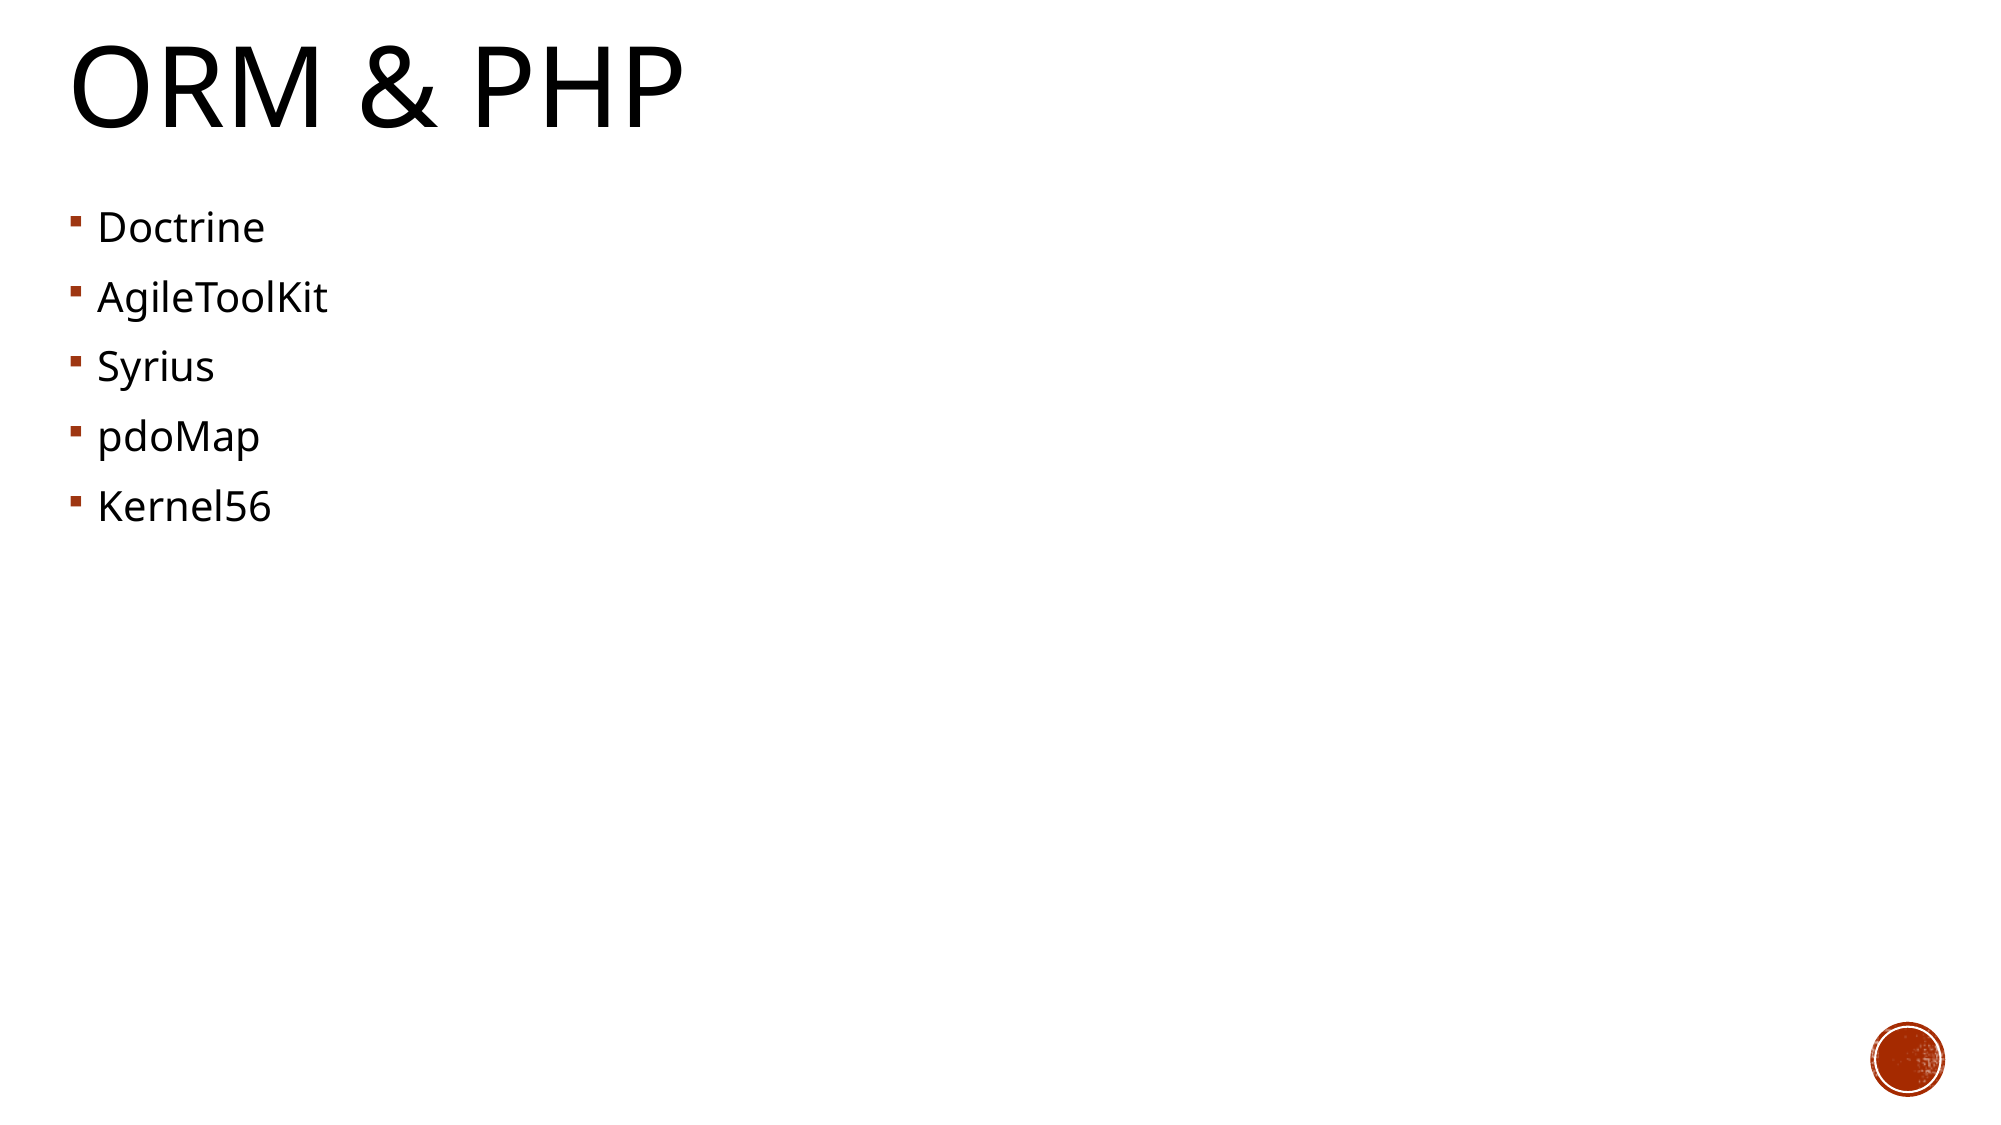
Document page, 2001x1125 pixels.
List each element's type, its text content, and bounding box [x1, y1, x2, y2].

title ORM & PHP [52, 22, 1961, 161]
list Doctrine AgileToolKit Syrius pdoMap Kernel56 [52, 198, 1961, 1013]
